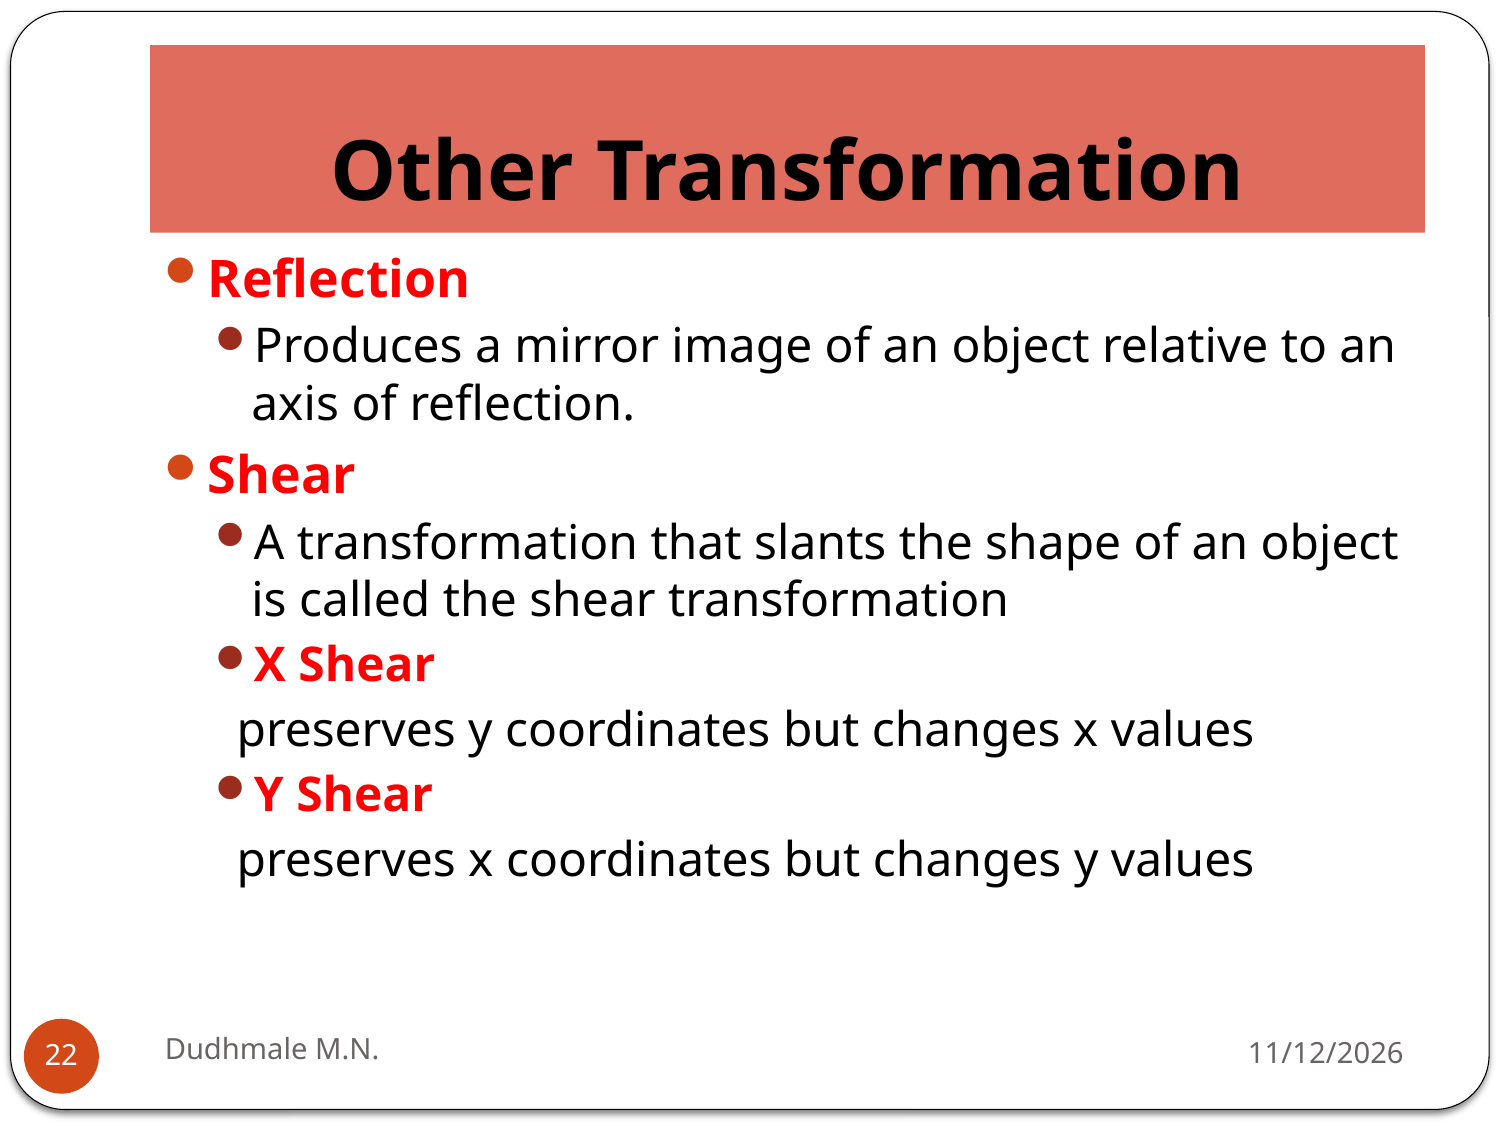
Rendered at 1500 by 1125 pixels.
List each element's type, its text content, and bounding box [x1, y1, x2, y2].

slide_number 22 [23, 1018, 99, 1094]
list Reflection Produces a mirror image of an object relative to an axis of reflection. Shear A transformation that slants the shape of an object is called the shear transformation X Shear preserves y coordinates but changes x values Y Shear preserves x coordinates but changes y values [150, 237, 1425, 988]
footer Dudhmale M.N. [150, 1012, 800, 1088]
title Other Transformation [150, 45, 1425, 233]
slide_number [1012, 1015, 1419, 1094]
